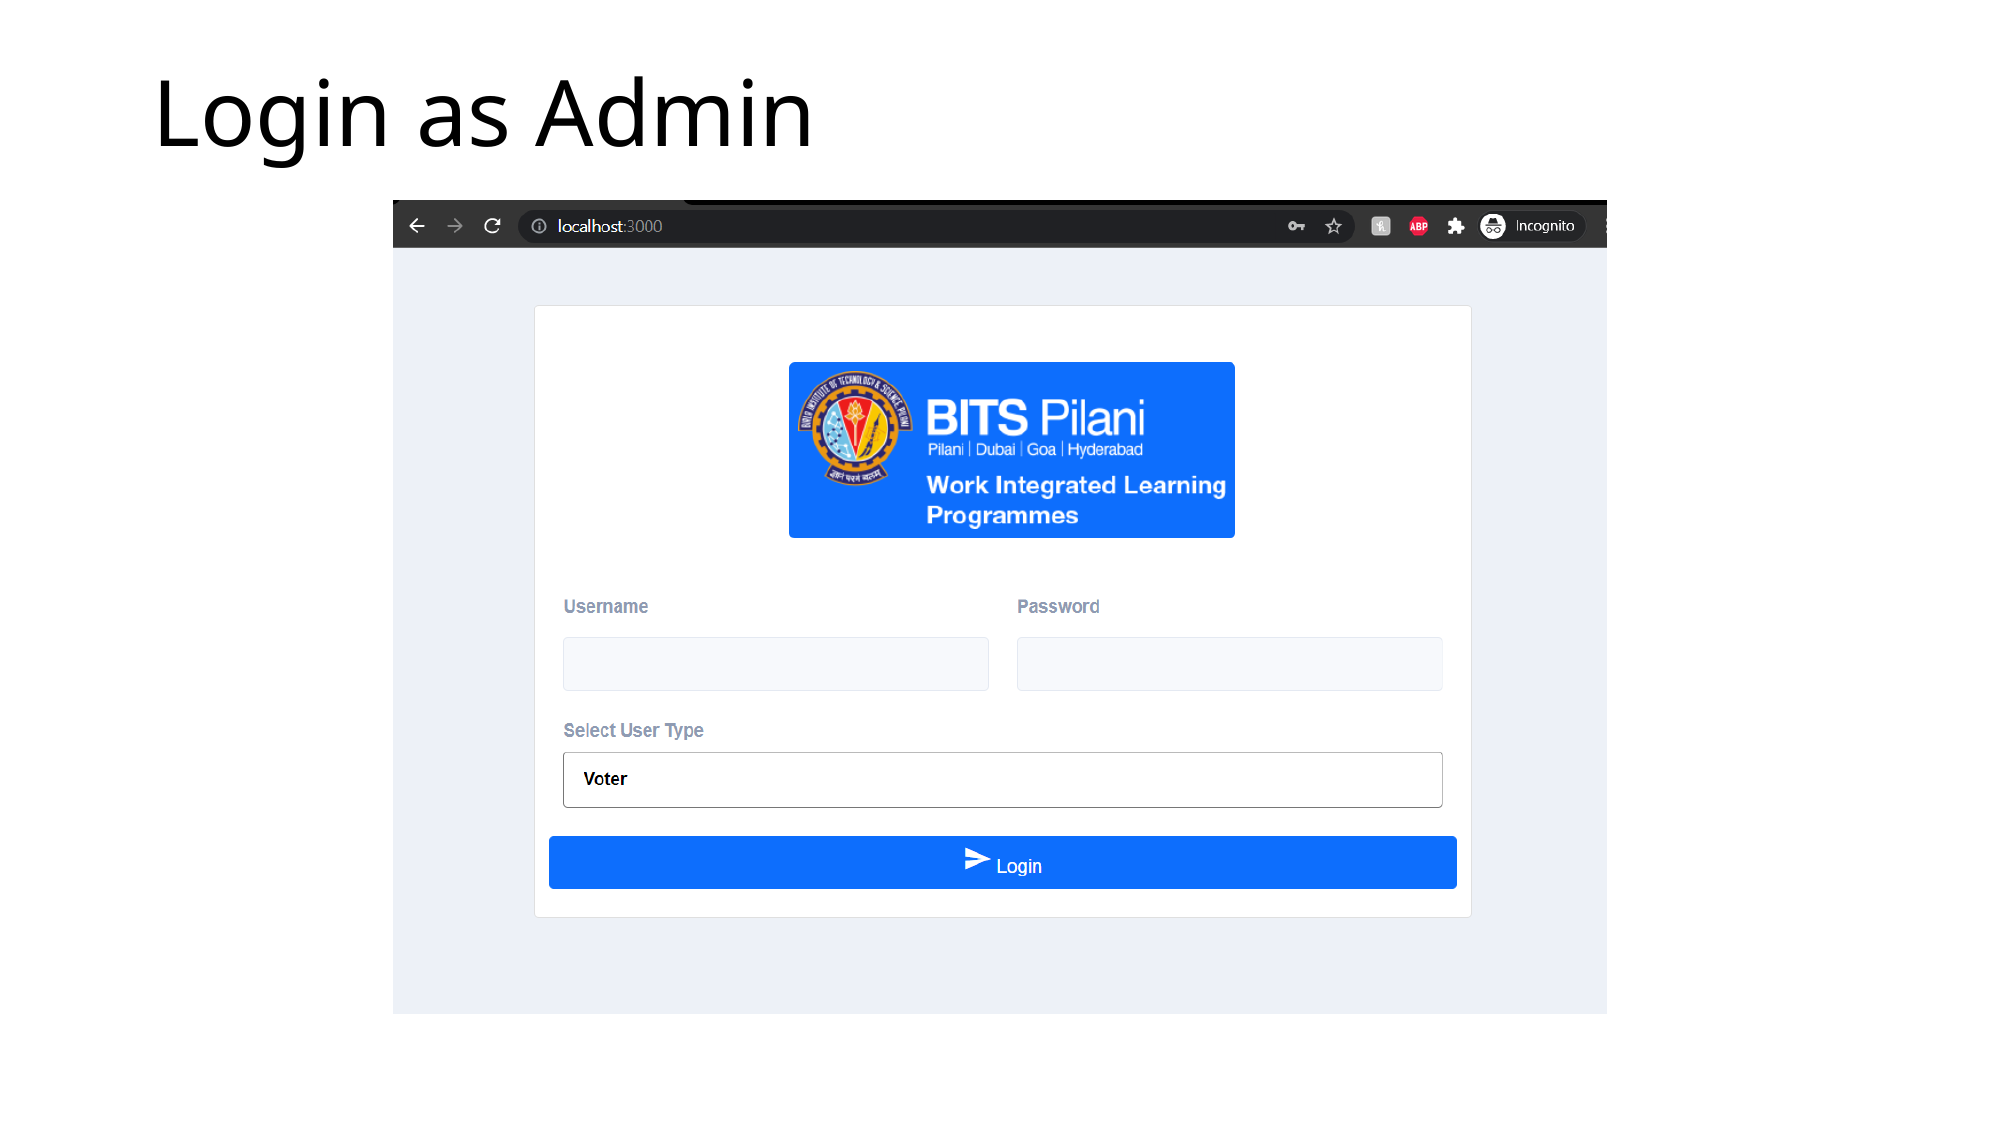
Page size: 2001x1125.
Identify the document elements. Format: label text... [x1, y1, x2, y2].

title Login as Admin [137, 59, 1863, 175]
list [392, 200, 1607, 1014]
